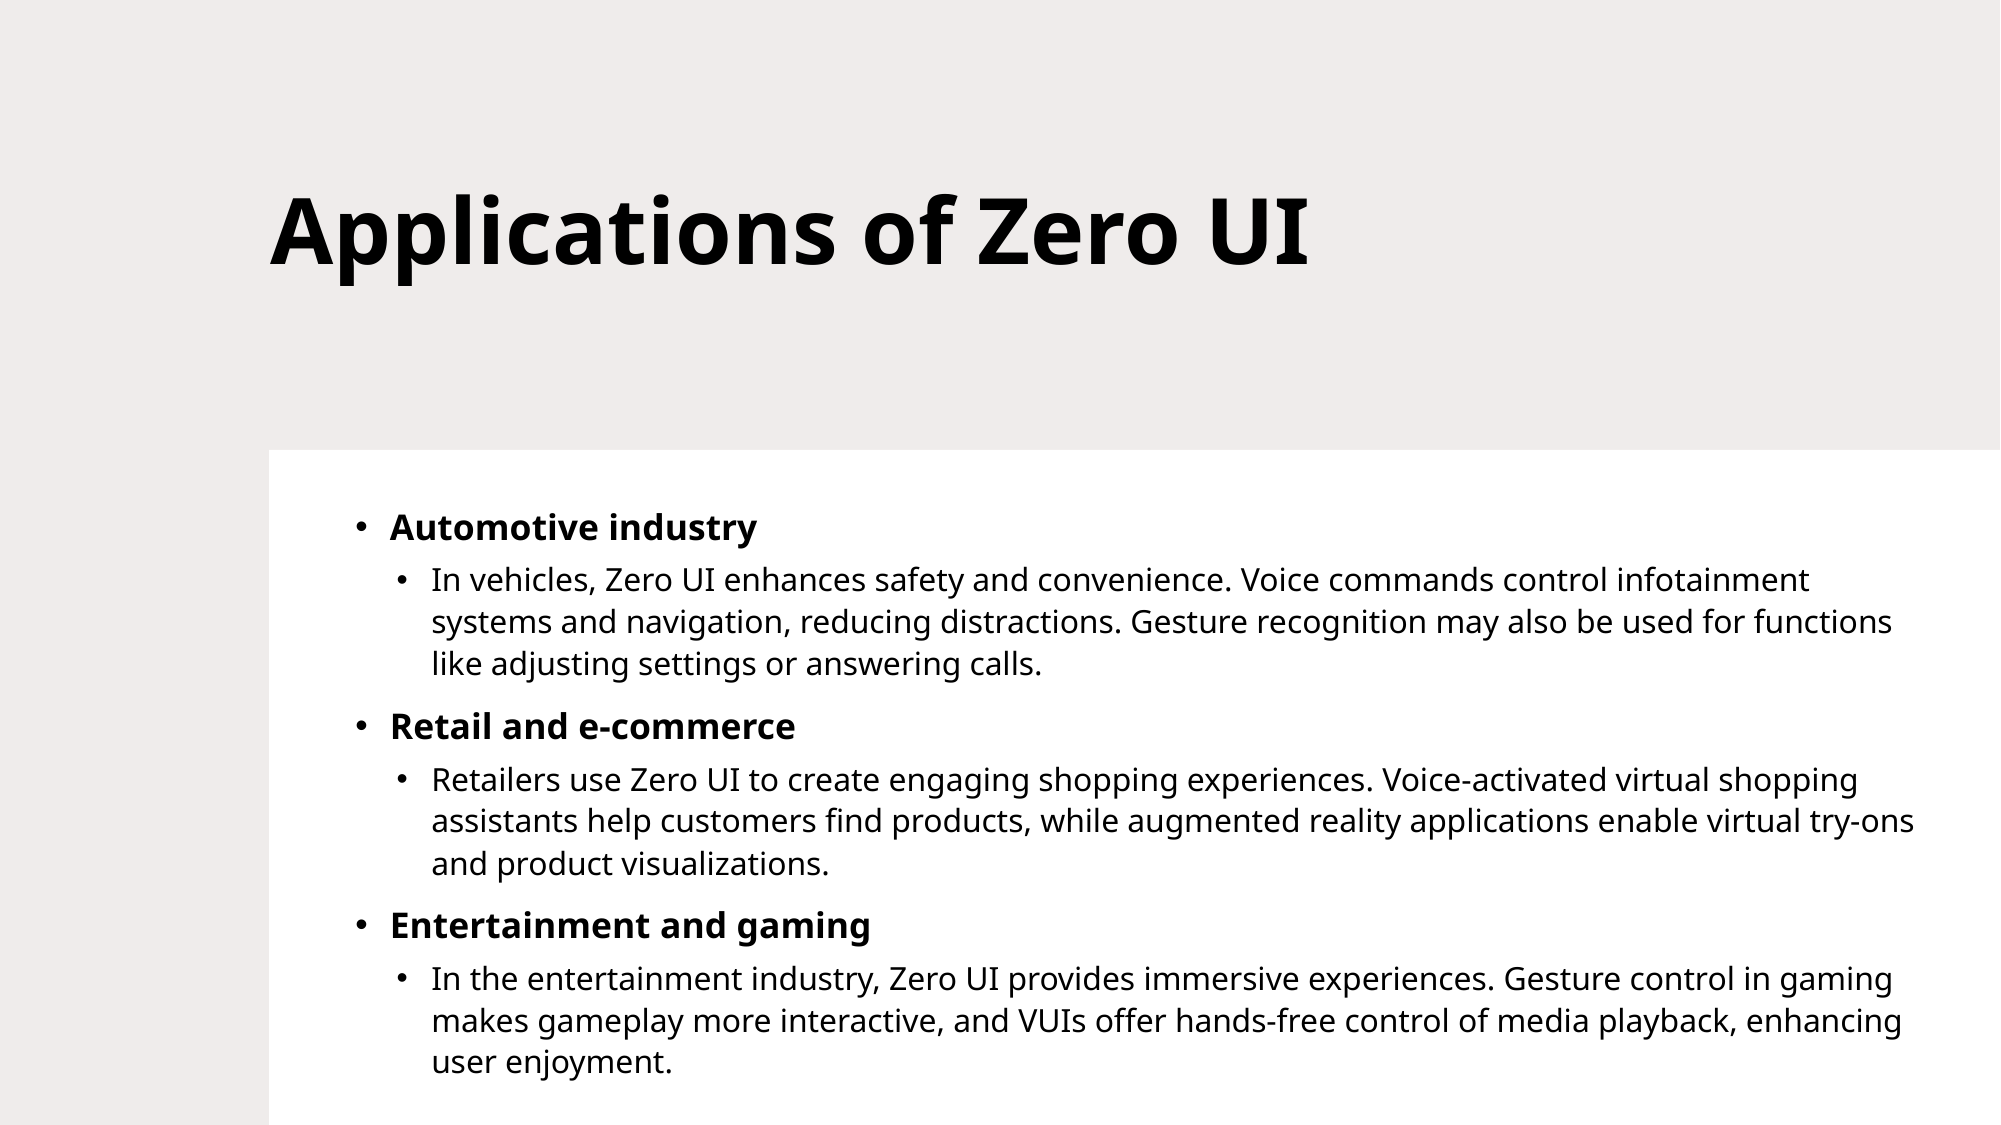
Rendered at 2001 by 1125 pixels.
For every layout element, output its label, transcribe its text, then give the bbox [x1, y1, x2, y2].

text_box [268, 449, 2000, 1125]
list Automotive industry In vehicles, Zero UI enhances safety and convenience. Voice commands control infotainment systems and navigation, reducing distractions. Gesture recognition may also be used for functions like adjusting settings or answering calls. Retail and e-commerce Retailers use Zero UI to create engaging shopping experiences. Voice-activated virtual shopping assistants help customers find products, while augmented reality applications enable virtual try-ons and product visualizations. Entertainment and gaming In the entertainment industry, Zero UI provides immersive experiences. Gesture control in gaming makes gameplay more interactive, and VUIs offer hands-free control of media playback, enhancing user enjoyment. [340, 493, 1948, 1091]
text_box [0, 0, 2000, 1125]
title Applications of Zero UI [255, 80, 1791, 376]
